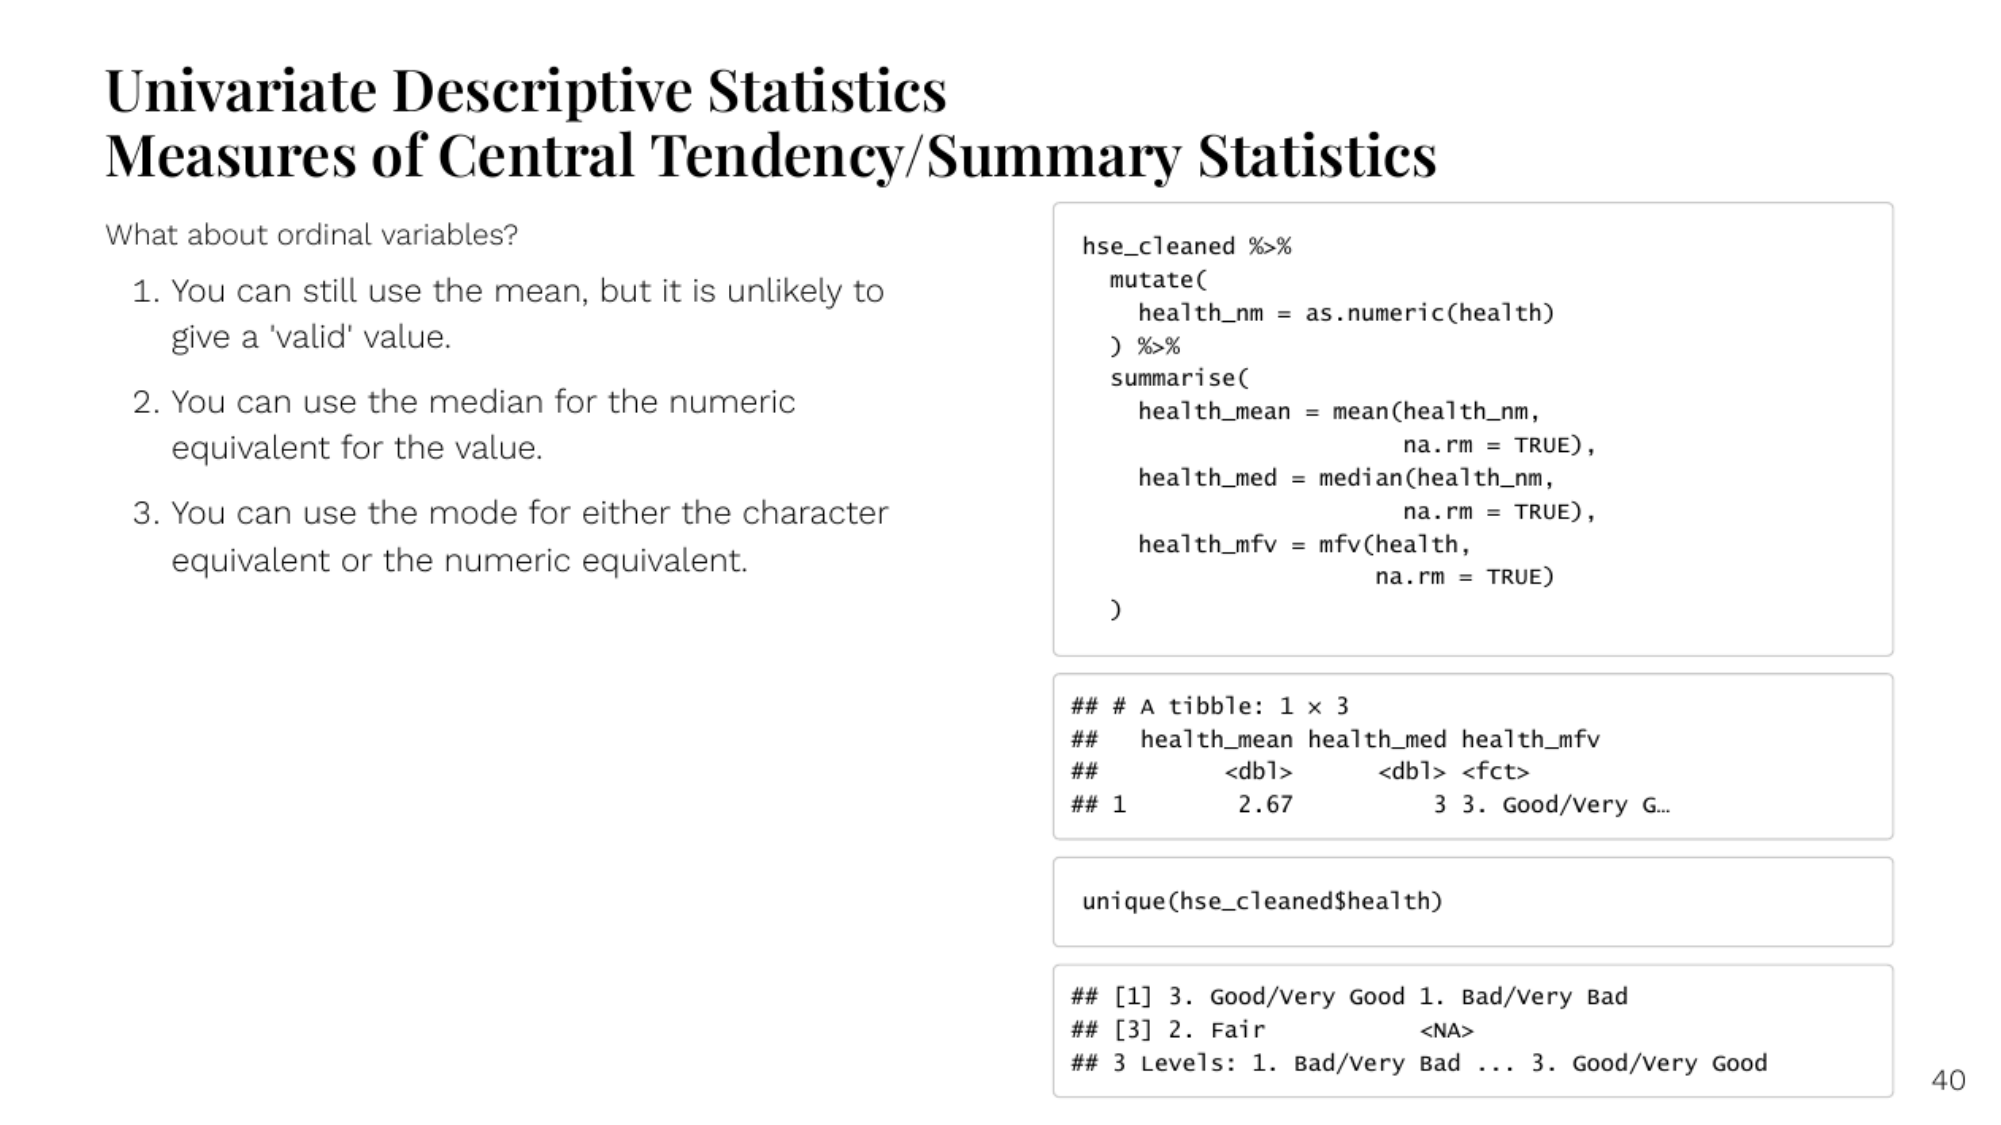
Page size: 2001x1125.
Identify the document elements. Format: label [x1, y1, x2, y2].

list [0, 0, 2000, 1125]
